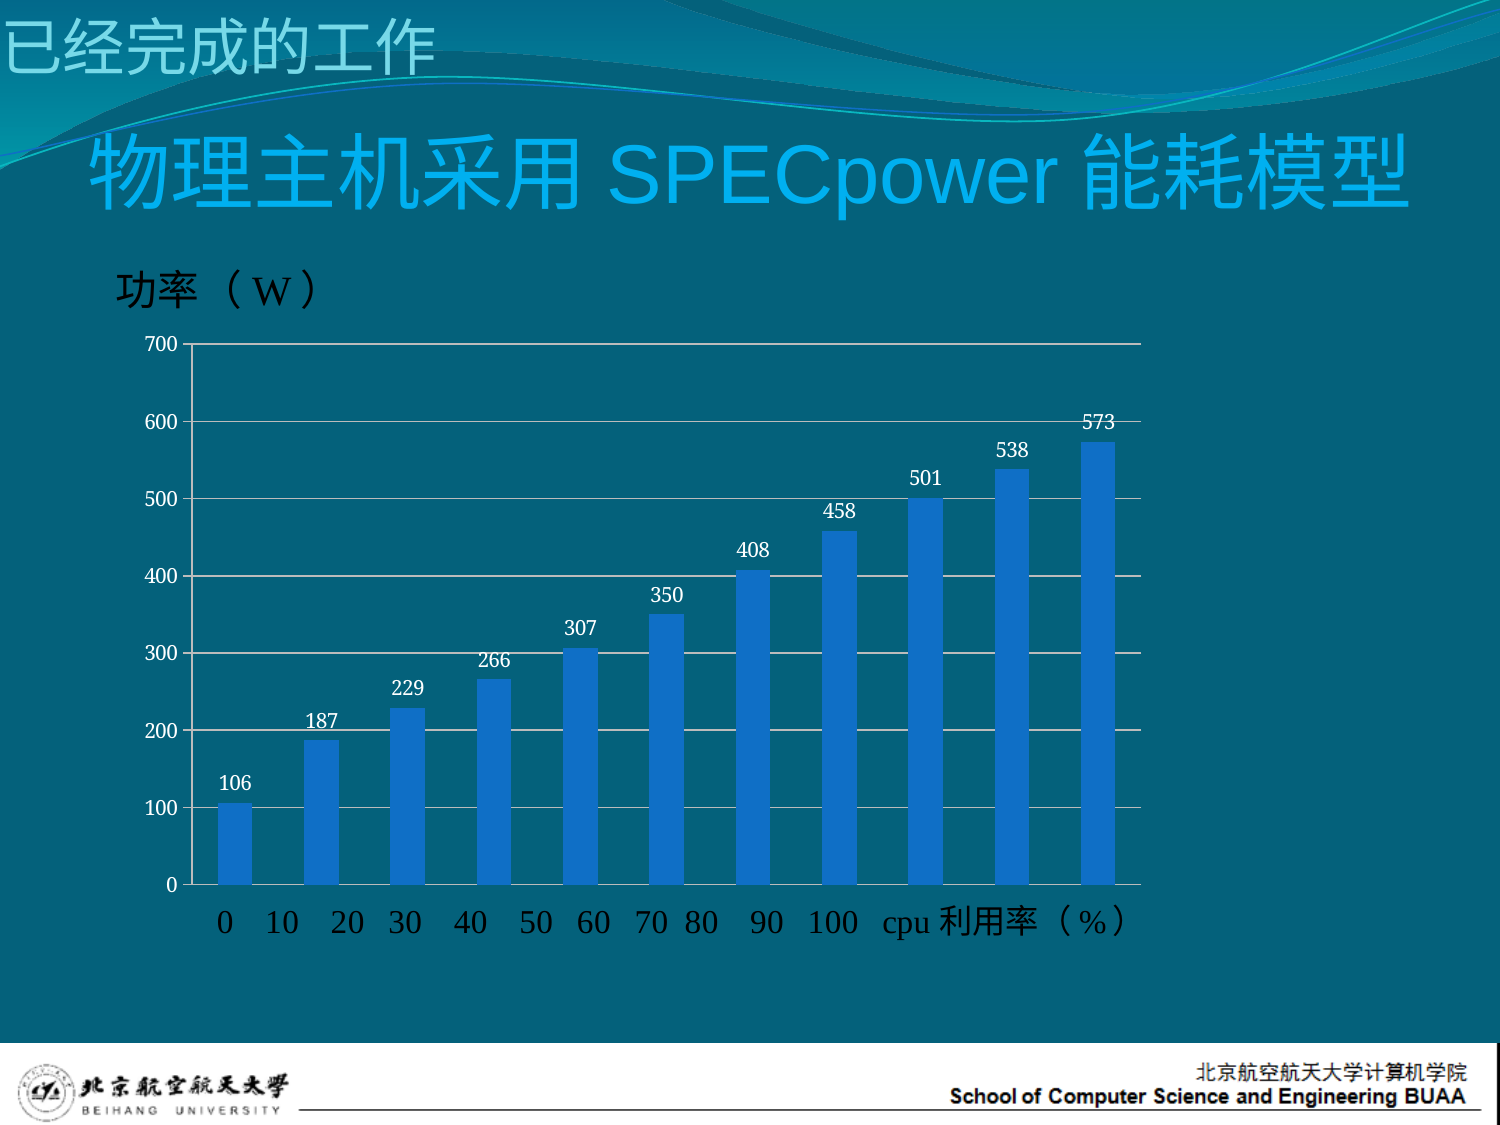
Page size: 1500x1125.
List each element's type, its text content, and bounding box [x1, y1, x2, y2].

text_box 物理主机采用SPECpower能耗模型 [0, 107, 1500, 220]
chart [75, 211, 1425, 1024]
picture [0, 1044, 1500, 1125]
text_box 已经完成的工作 [0, 0, 1148, 84]
table_header 时间 [69, 213, 75, 220]
